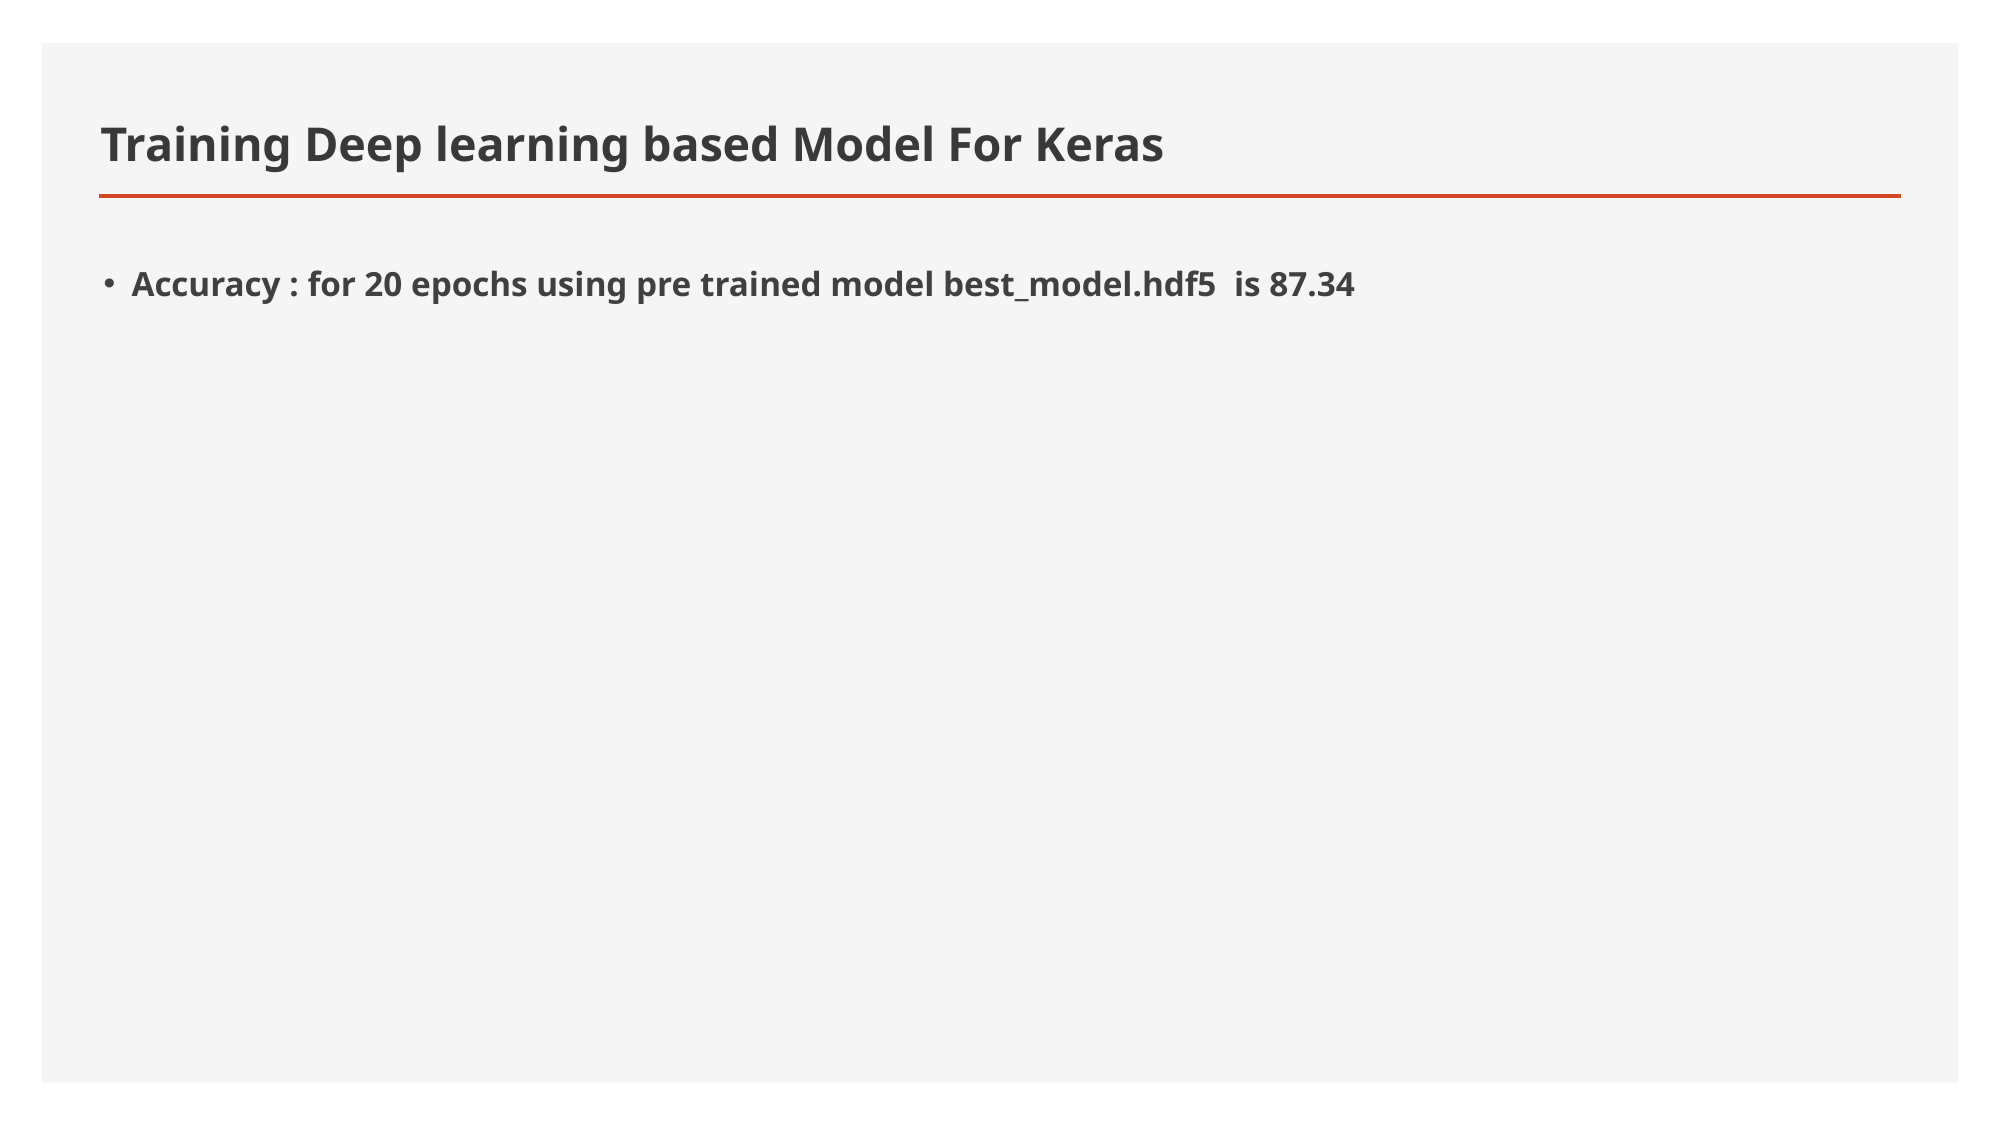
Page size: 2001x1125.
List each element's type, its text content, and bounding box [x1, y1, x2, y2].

title Training Deep learning based Model For Keras [85, 73, 1214, 179]
list Accuracy : for 20 epochs using pre trained model best_model.hdf5 is 87.34 [88, 235, 1840, 888]
